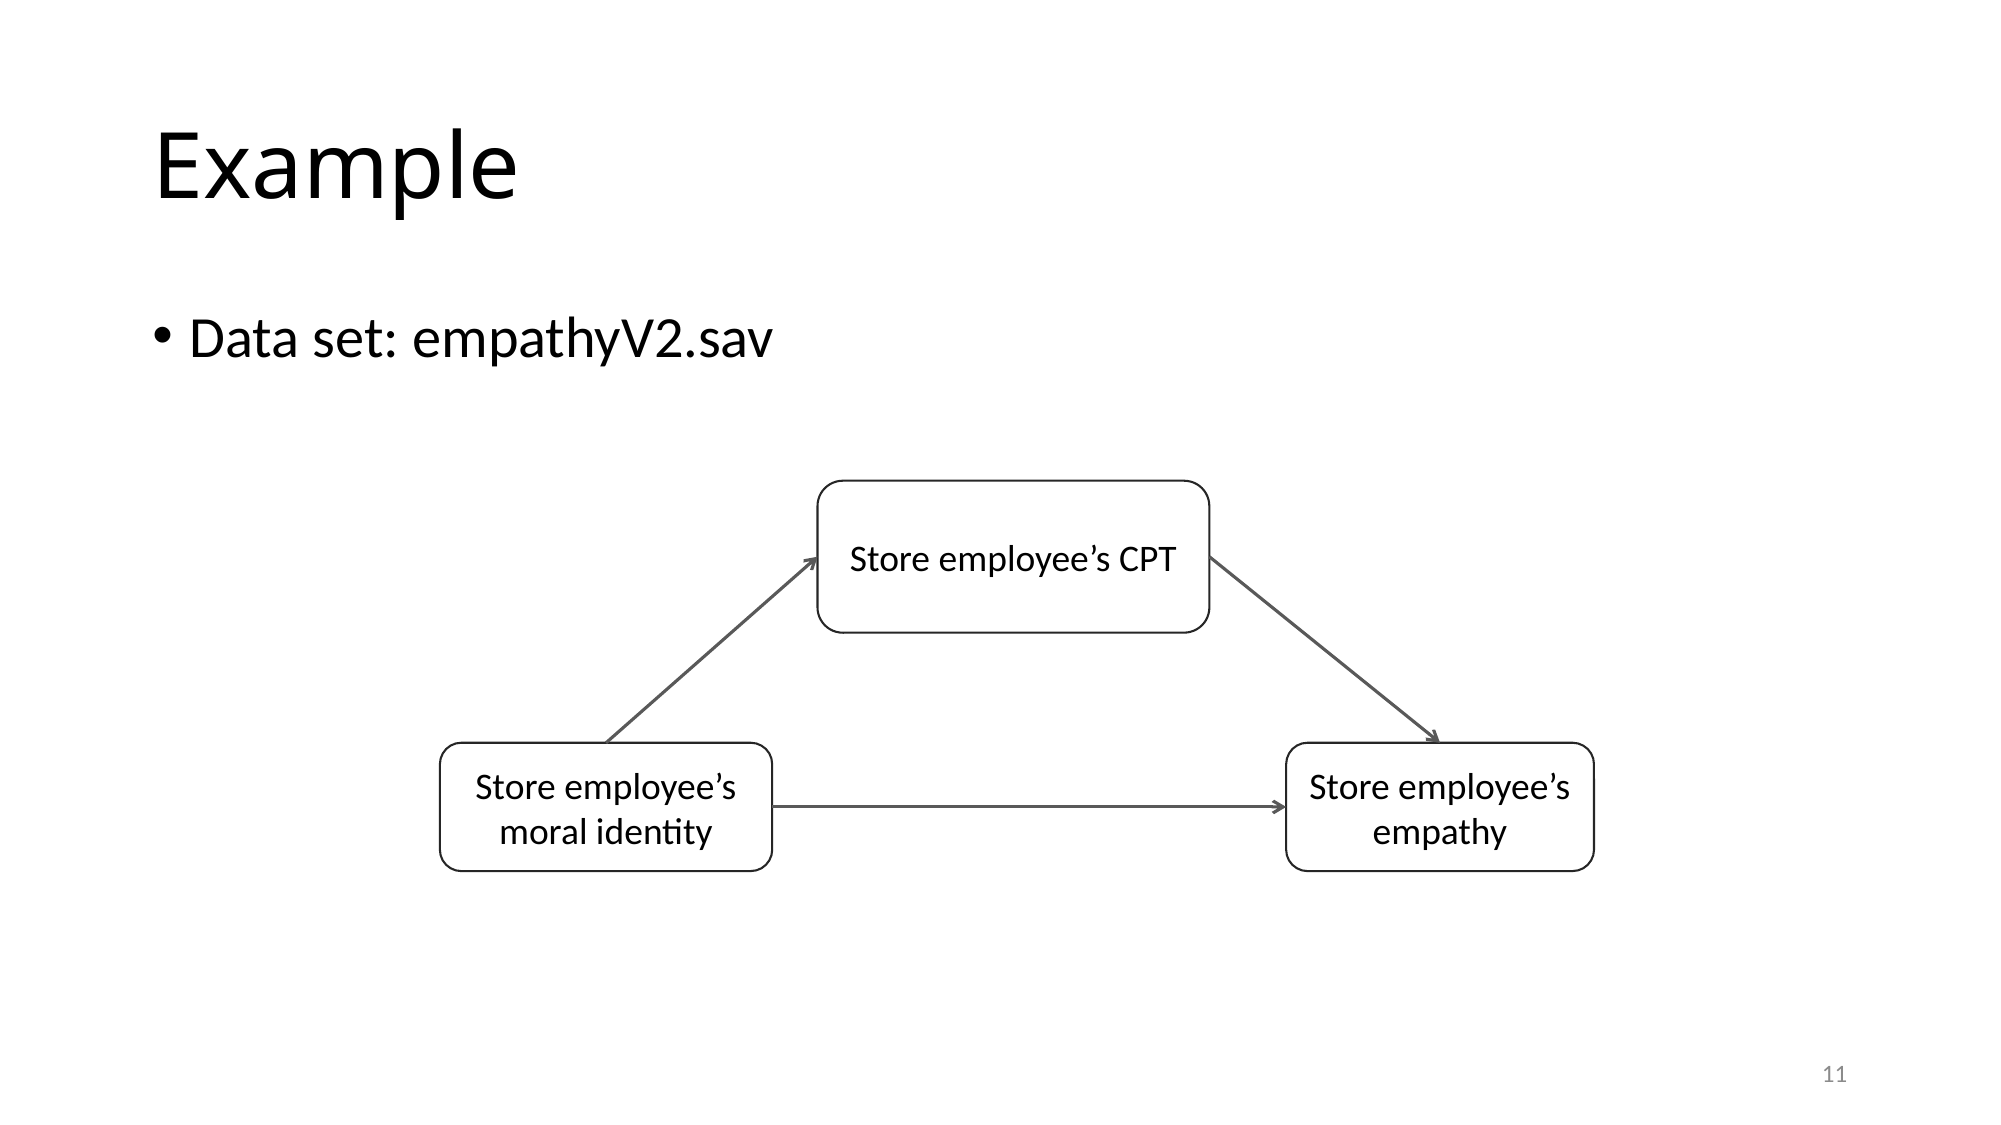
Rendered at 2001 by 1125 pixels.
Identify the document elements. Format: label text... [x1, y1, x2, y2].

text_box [439, 480, 1594, 872]
title Example [137, 59, 1863, 278]
slide_number 11 [1412, 1042, 1863, 1103]
list Data set: empathyV2.sav [137, 299, 1863, 1014]
